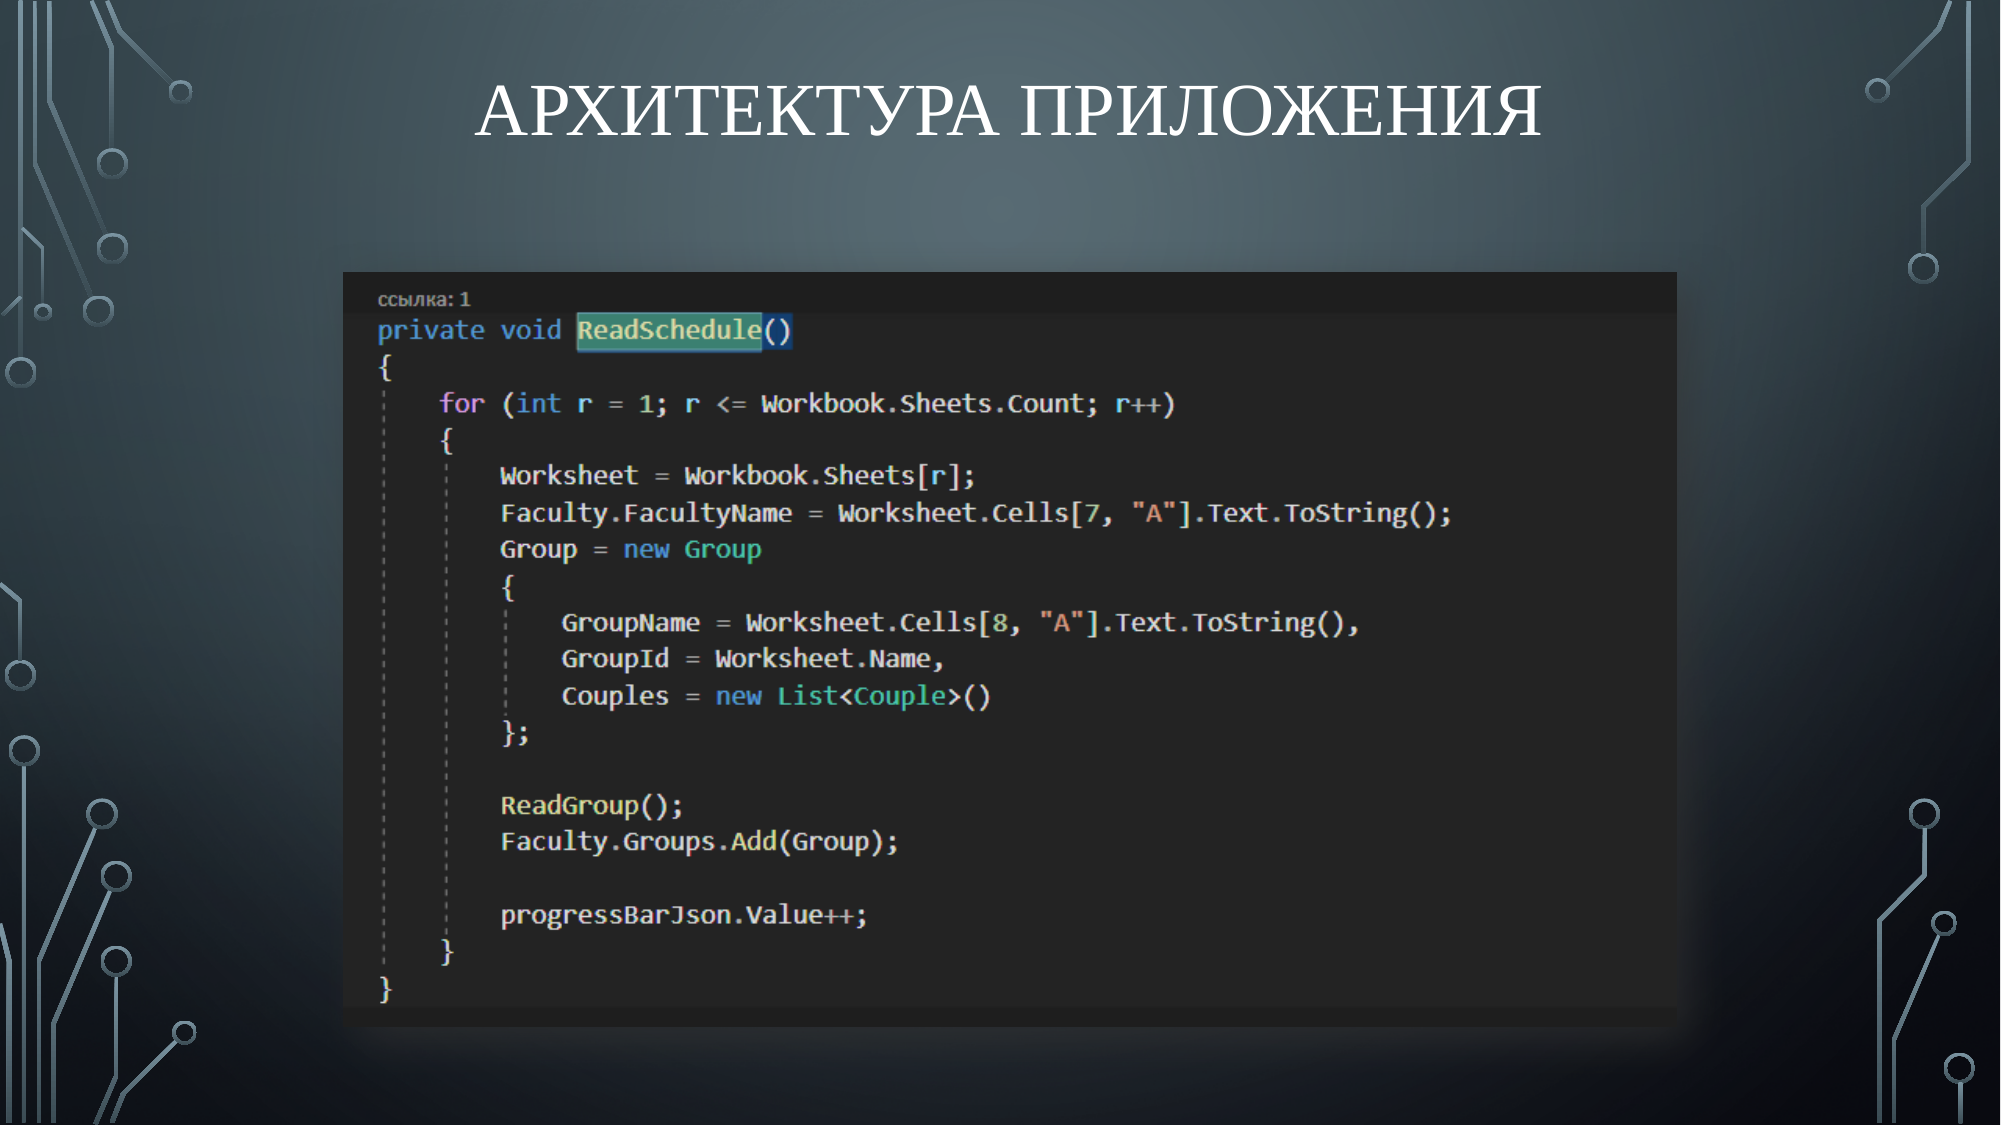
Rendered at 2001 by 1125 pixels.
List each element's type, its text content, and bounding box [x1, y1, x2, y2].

title Архитектура приложения [197, 0, 1823, 233]
picture [343, 272, 1677, 1028]
